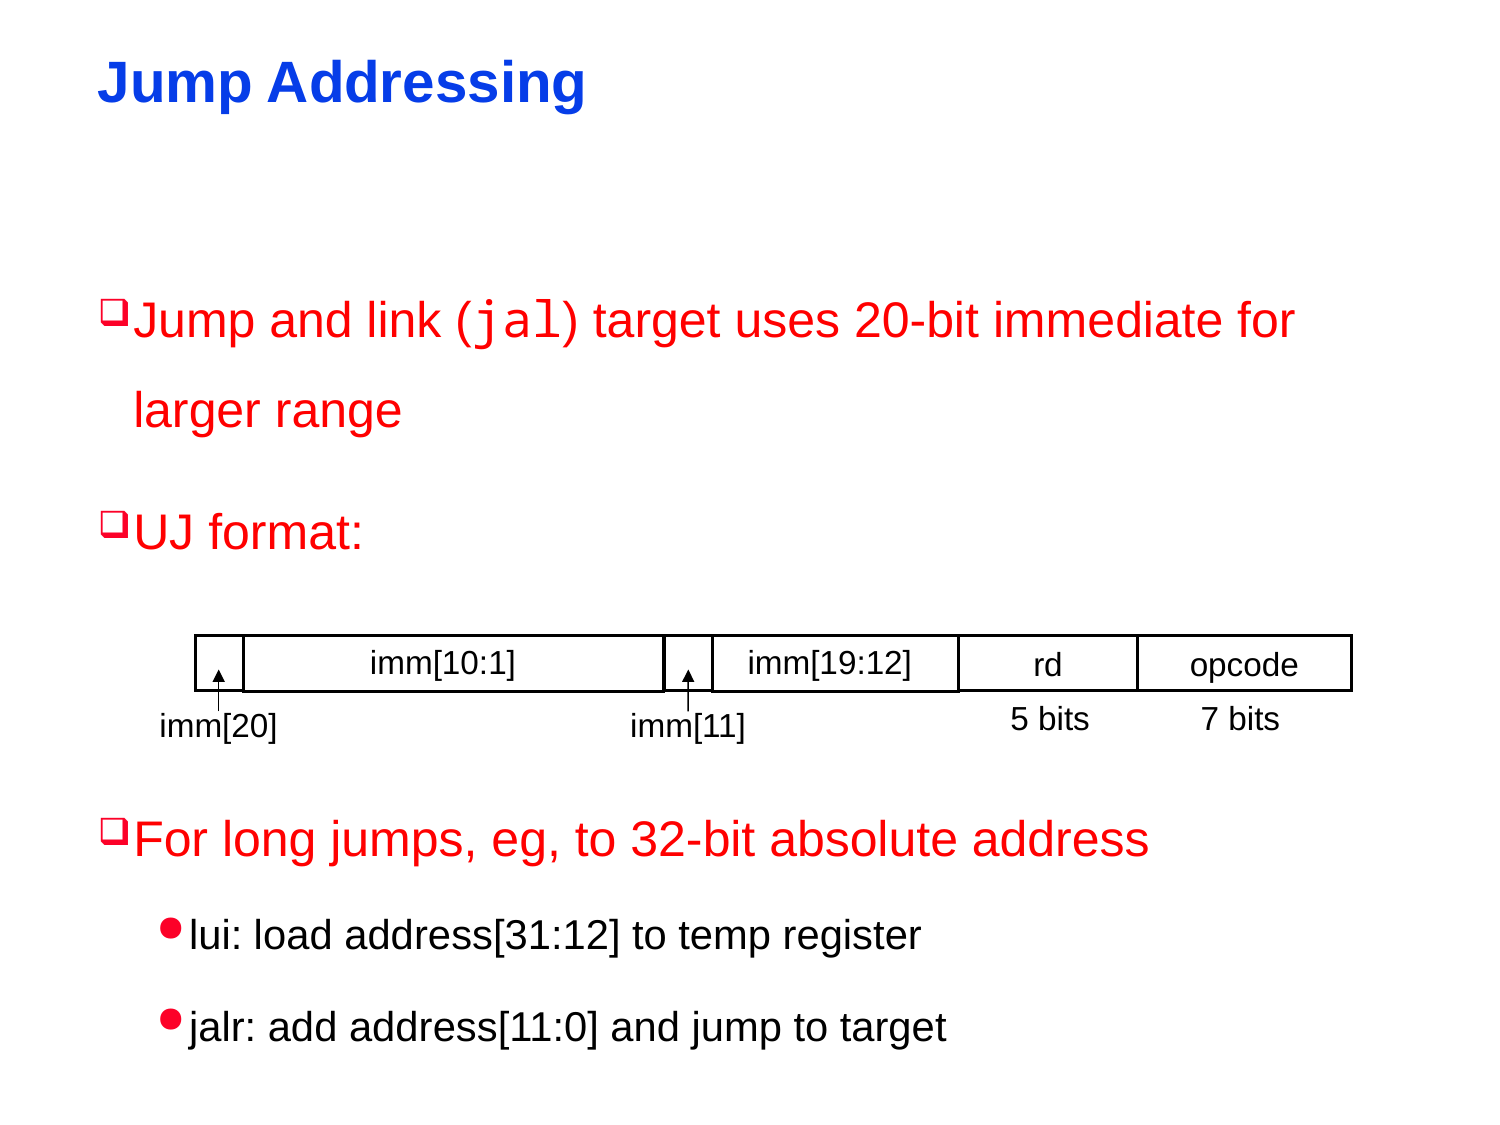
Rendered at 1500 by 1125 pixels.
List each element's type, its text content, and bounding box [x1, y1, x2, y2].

list Jump and link (jal) target uses 20-bit immediate for larger range UJ format: For long jumps, eg, to 32-bit absolute address lui: load address[31:12] to temp register jalr: add address[11:0] and jump to target [86, 252, 1426, 1125]
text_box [143, 635, 1352, 754]
title Jump Addressing [86, 49, 1426, 121]
